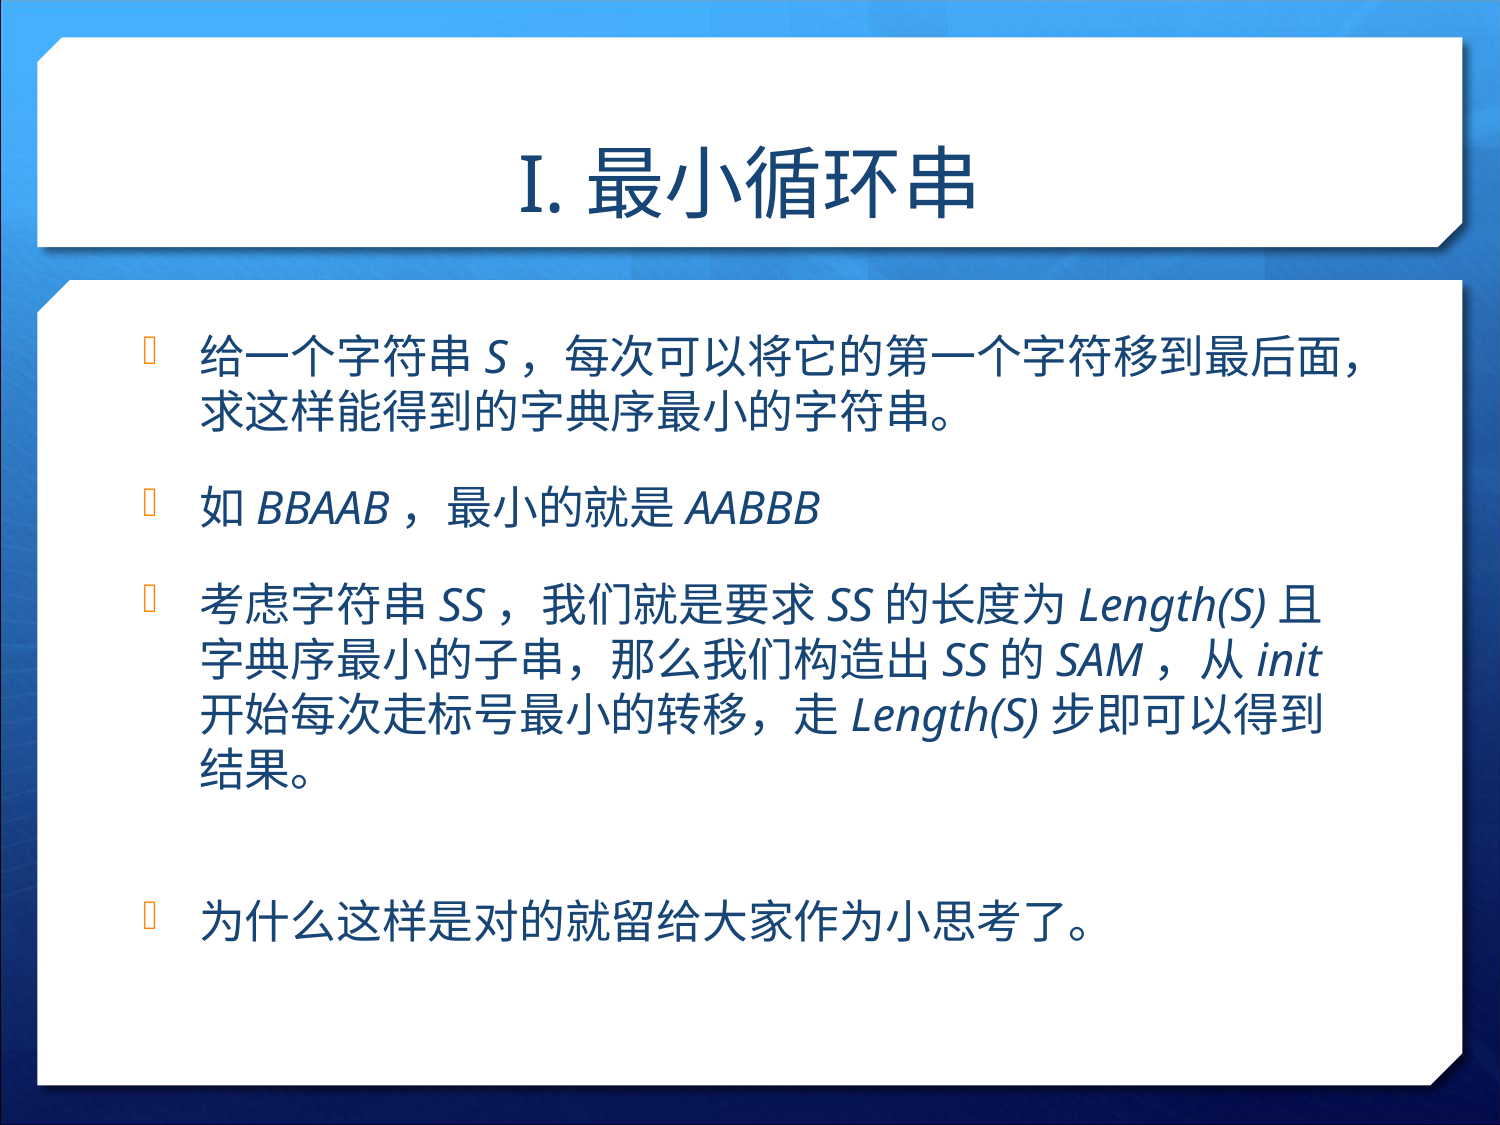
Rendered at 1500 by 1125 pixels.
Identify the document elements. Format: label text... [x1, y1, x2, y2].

picture [0, 0, 1500, 1125]
list 给一个字符串S，每次可以将它的第一个字符移到最后面，求这样能得到的字典序最小的字符串。 如BBAAB，最小的就是AABBB 考虑字符串SS，我们就是要求SS的长度为Length(S)且字典序最小的子串，那么我们构造出SS的SAM，从init开始每次走标号最小的转移，走Length(S)步即可以得到结果。 为什么这样是对的就留给大家作为小思考了。 [127, 319, 1372, 978]
title I.最小循环串 [127, 48, 1372, 236]
